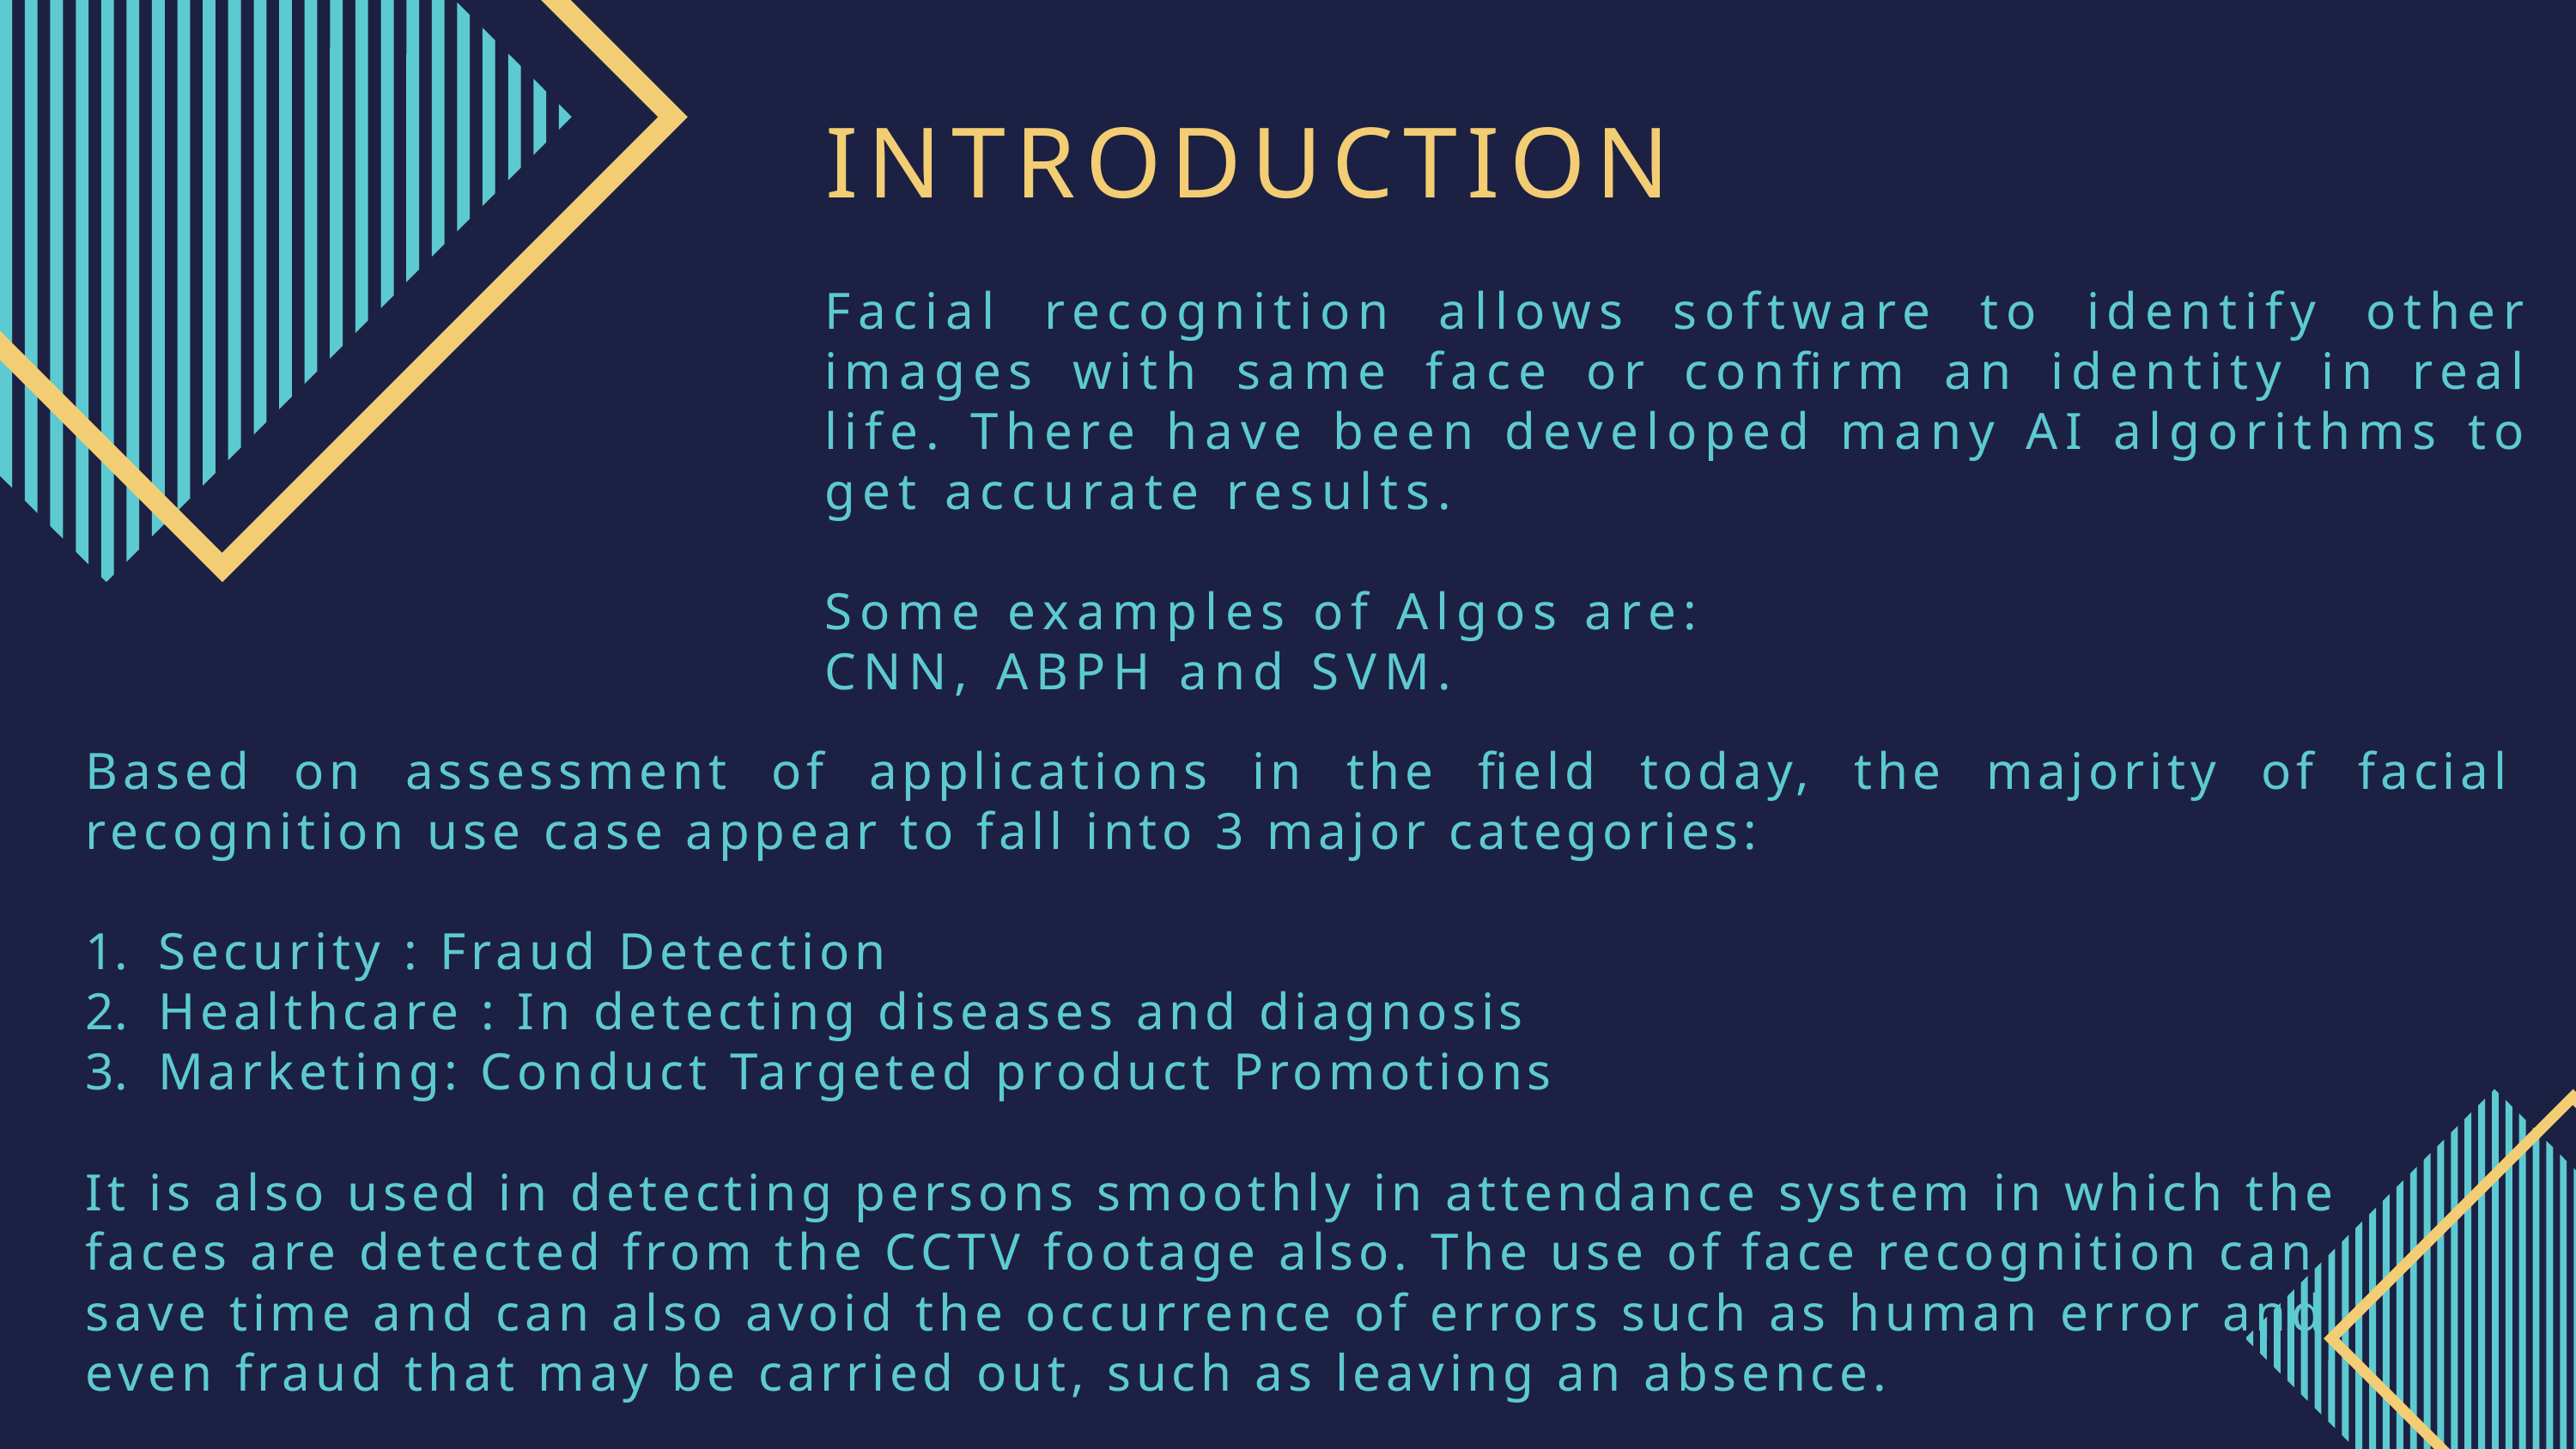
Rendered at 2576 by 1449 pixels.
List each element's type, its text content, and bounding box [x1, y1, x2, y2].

text_box INTRODUCTION [825, 119, 1884, 218]
text_box Facial recognition allows software to identify other images with same face or confirm an identity in real life. There have been developed many AI algorithms to get accurate results. Some examples of Algos are: CNN, ABPH and SVM. [824, 279, 2534, 700]
text_box Based on assessment of applications in the field today, the majority of facial recognition use case appear to fall into 3 major categories: Security : Fraud Detection Healthcare : In detecting diseases and diagnosis Marketing: Conduct Targeted product Promotions It is also used in detecting persons smoothly in attendance system in which the faces are detected from the CCTV footage also. The use of face recognition can save time and can also avoid the occurrence of errors such as human error and even fraud that may be carried out, such as leaving an absence. [85, 739, 2515, 1401]
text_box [2245, 1088, 2576, 1449]
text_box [0, 0, 688, 583]
